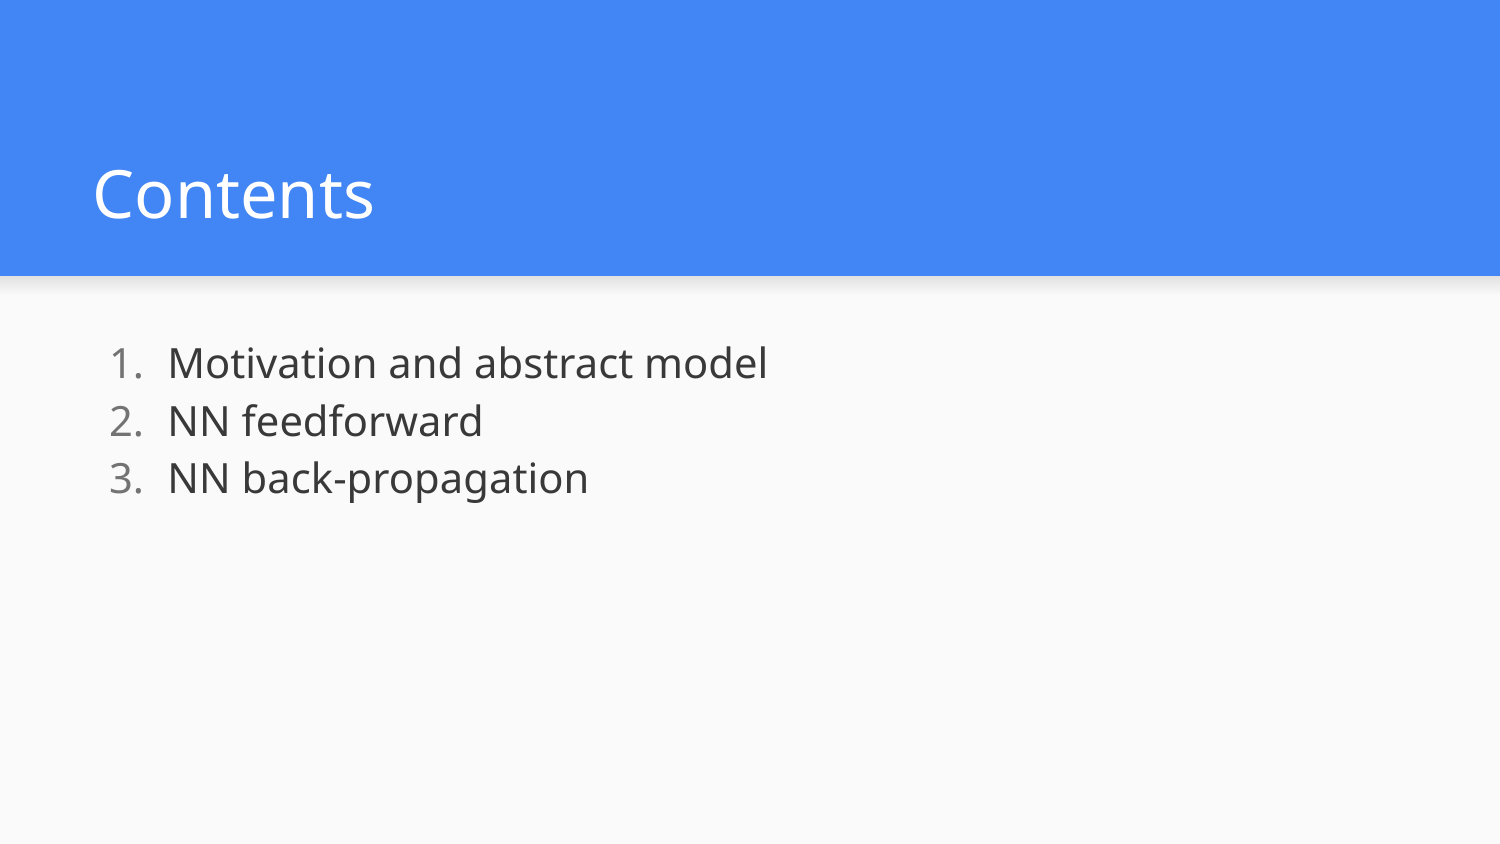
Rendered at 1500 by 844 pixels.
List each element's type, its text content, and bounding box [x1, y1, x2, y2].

title Contents [77, 121, 1427, 248]
list Motivation and abstract model NN feedforward NN back-propagation [77, 314, 1427, 760]
